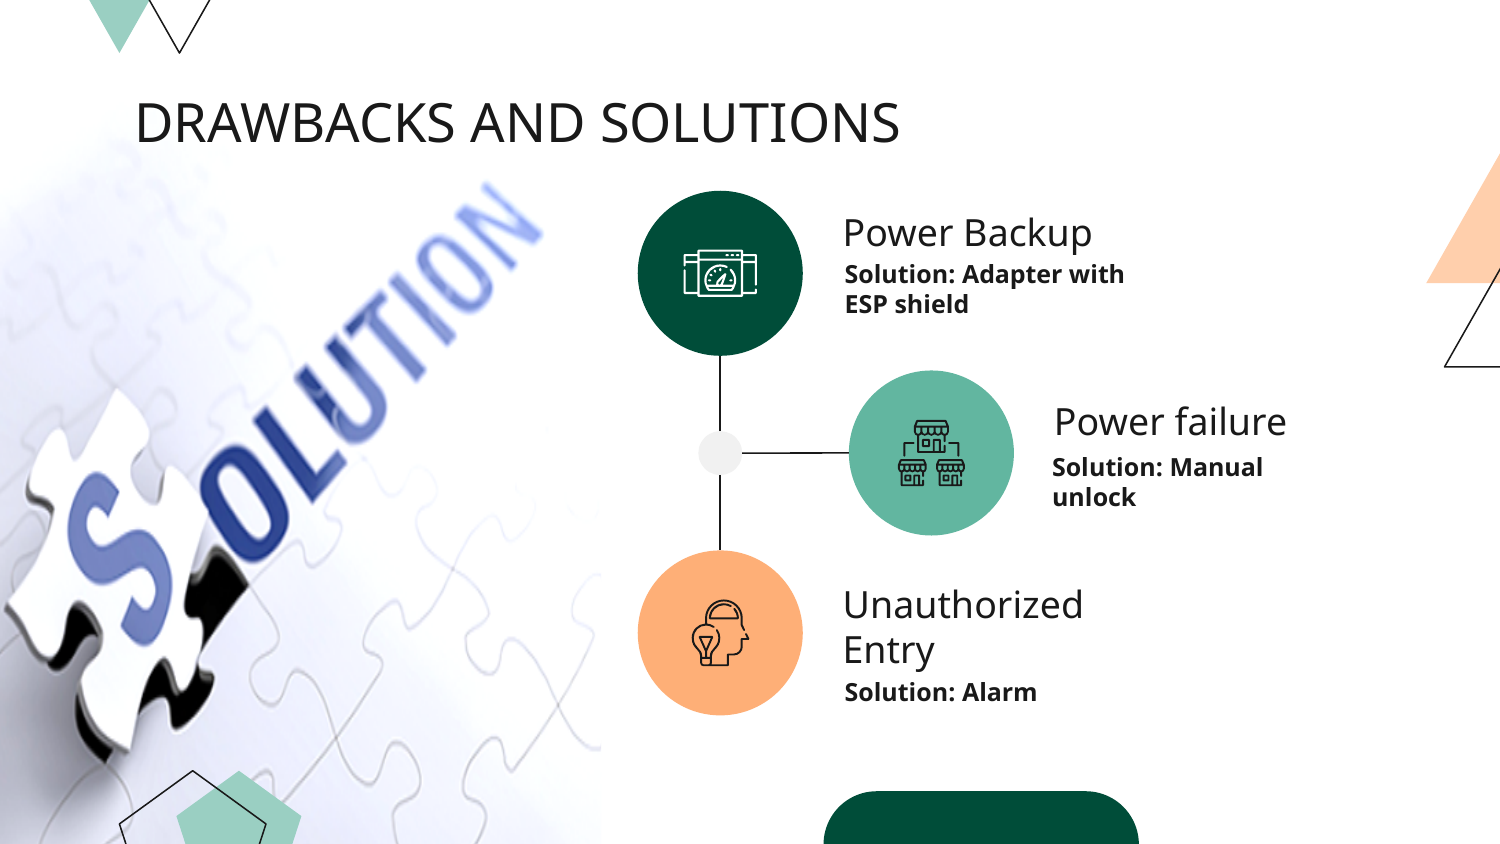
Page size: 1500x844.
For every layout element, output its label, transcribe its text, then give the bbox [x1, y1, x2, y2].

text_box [119, 770, 302, 844]
picture [0, 102, 602, 844]
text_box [637, 190, 1015, 716]
subtitle Solution: Adapter with ESP shield [1018, 243, 1159, 328]
subtitle Unauthorized Entry [1018, 609, 1132, 661]
subtitle Solution: Alarm [829, 661, 1159, 746]
subtitle Power Backup [1016, 192, 1132, 243]
subtitle Power failure [1018, 381, 1343, 459]
title DRAWBACKS AND SOLUTIONS [119, 72, 1381, 167]
subtitle Solution: Manual unlock [1037, 436, 1367, 521]
